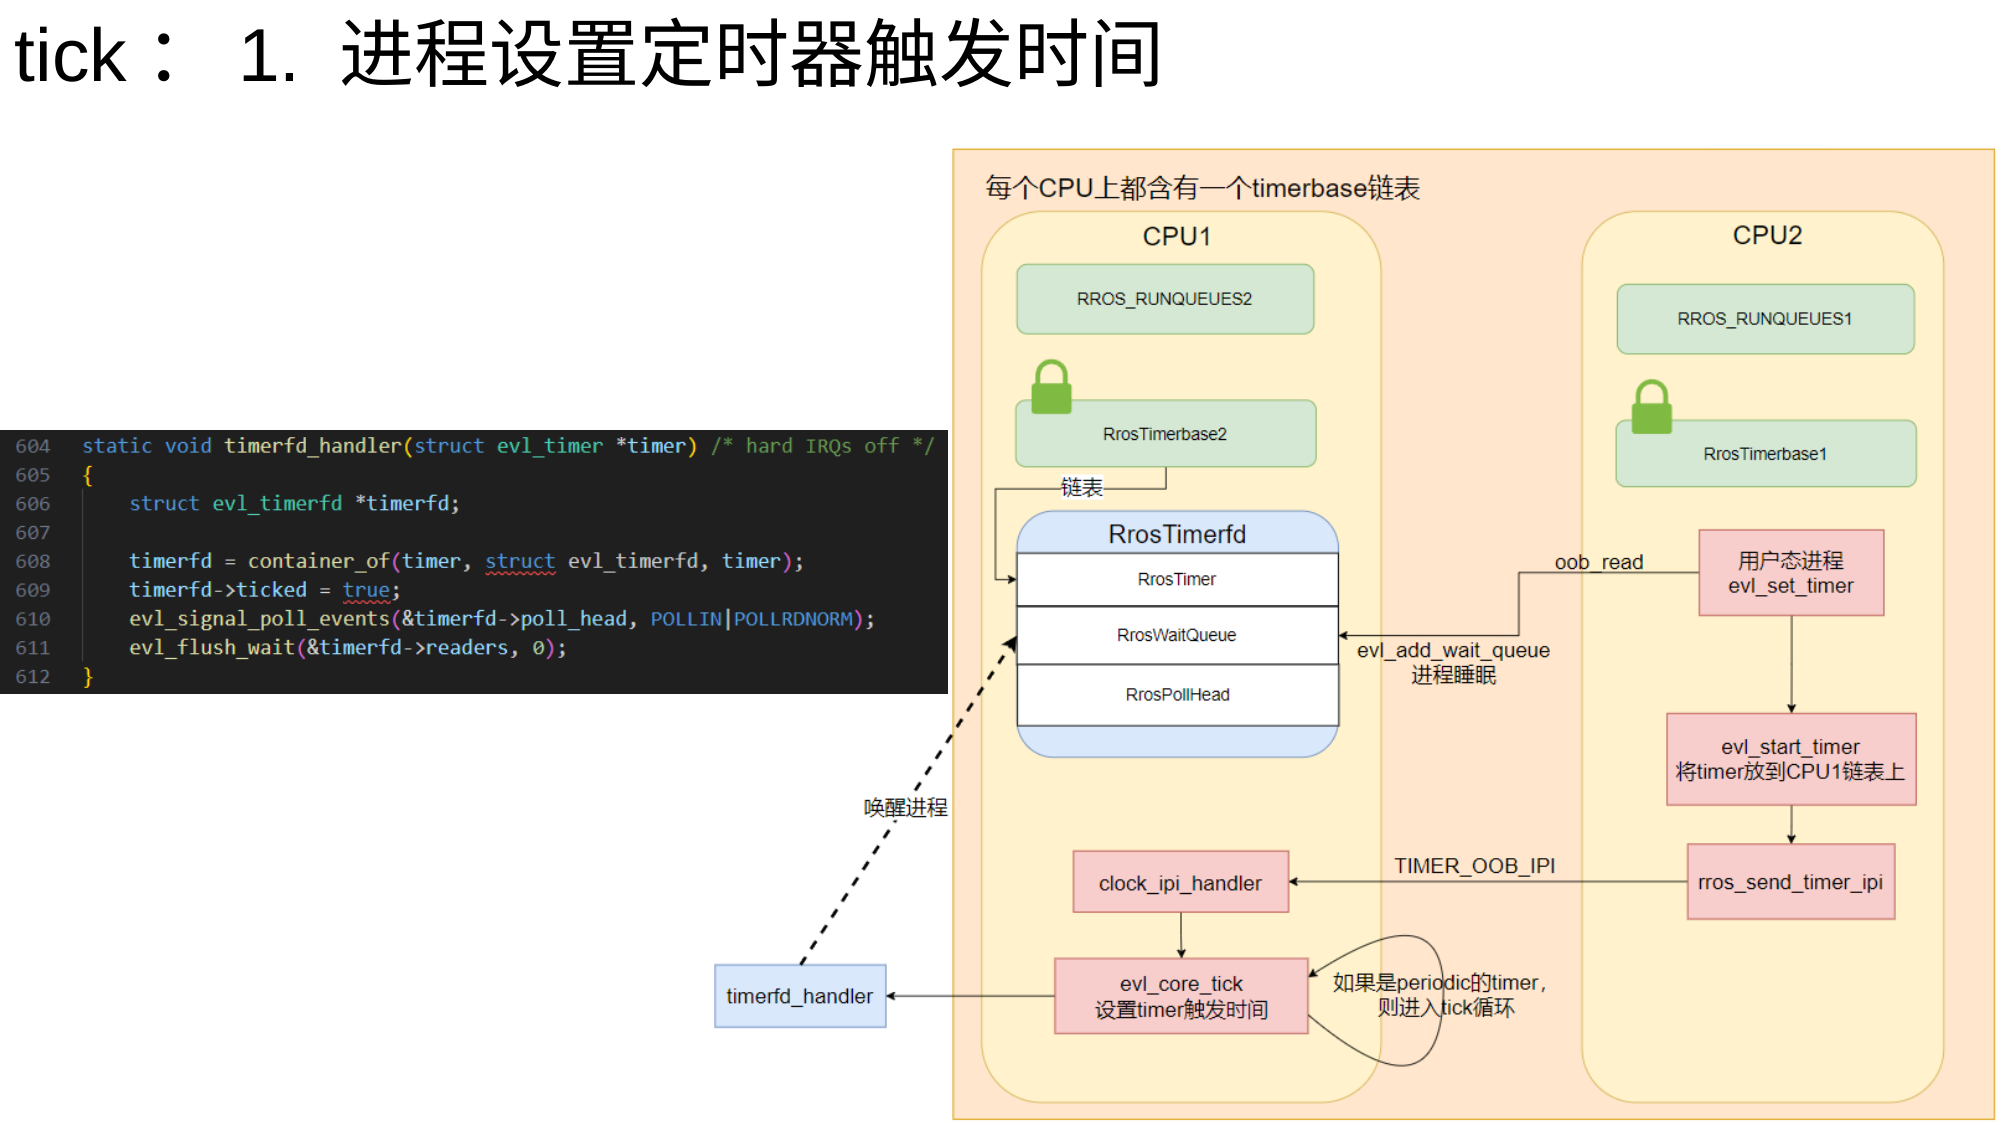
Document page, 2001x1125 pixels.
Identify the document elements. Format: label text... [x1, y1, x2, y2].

picture [0, 145, 2000, 1125]
text_box tick：1. 进程设置定时器触发时间 [0, 0, 1582, 124]
